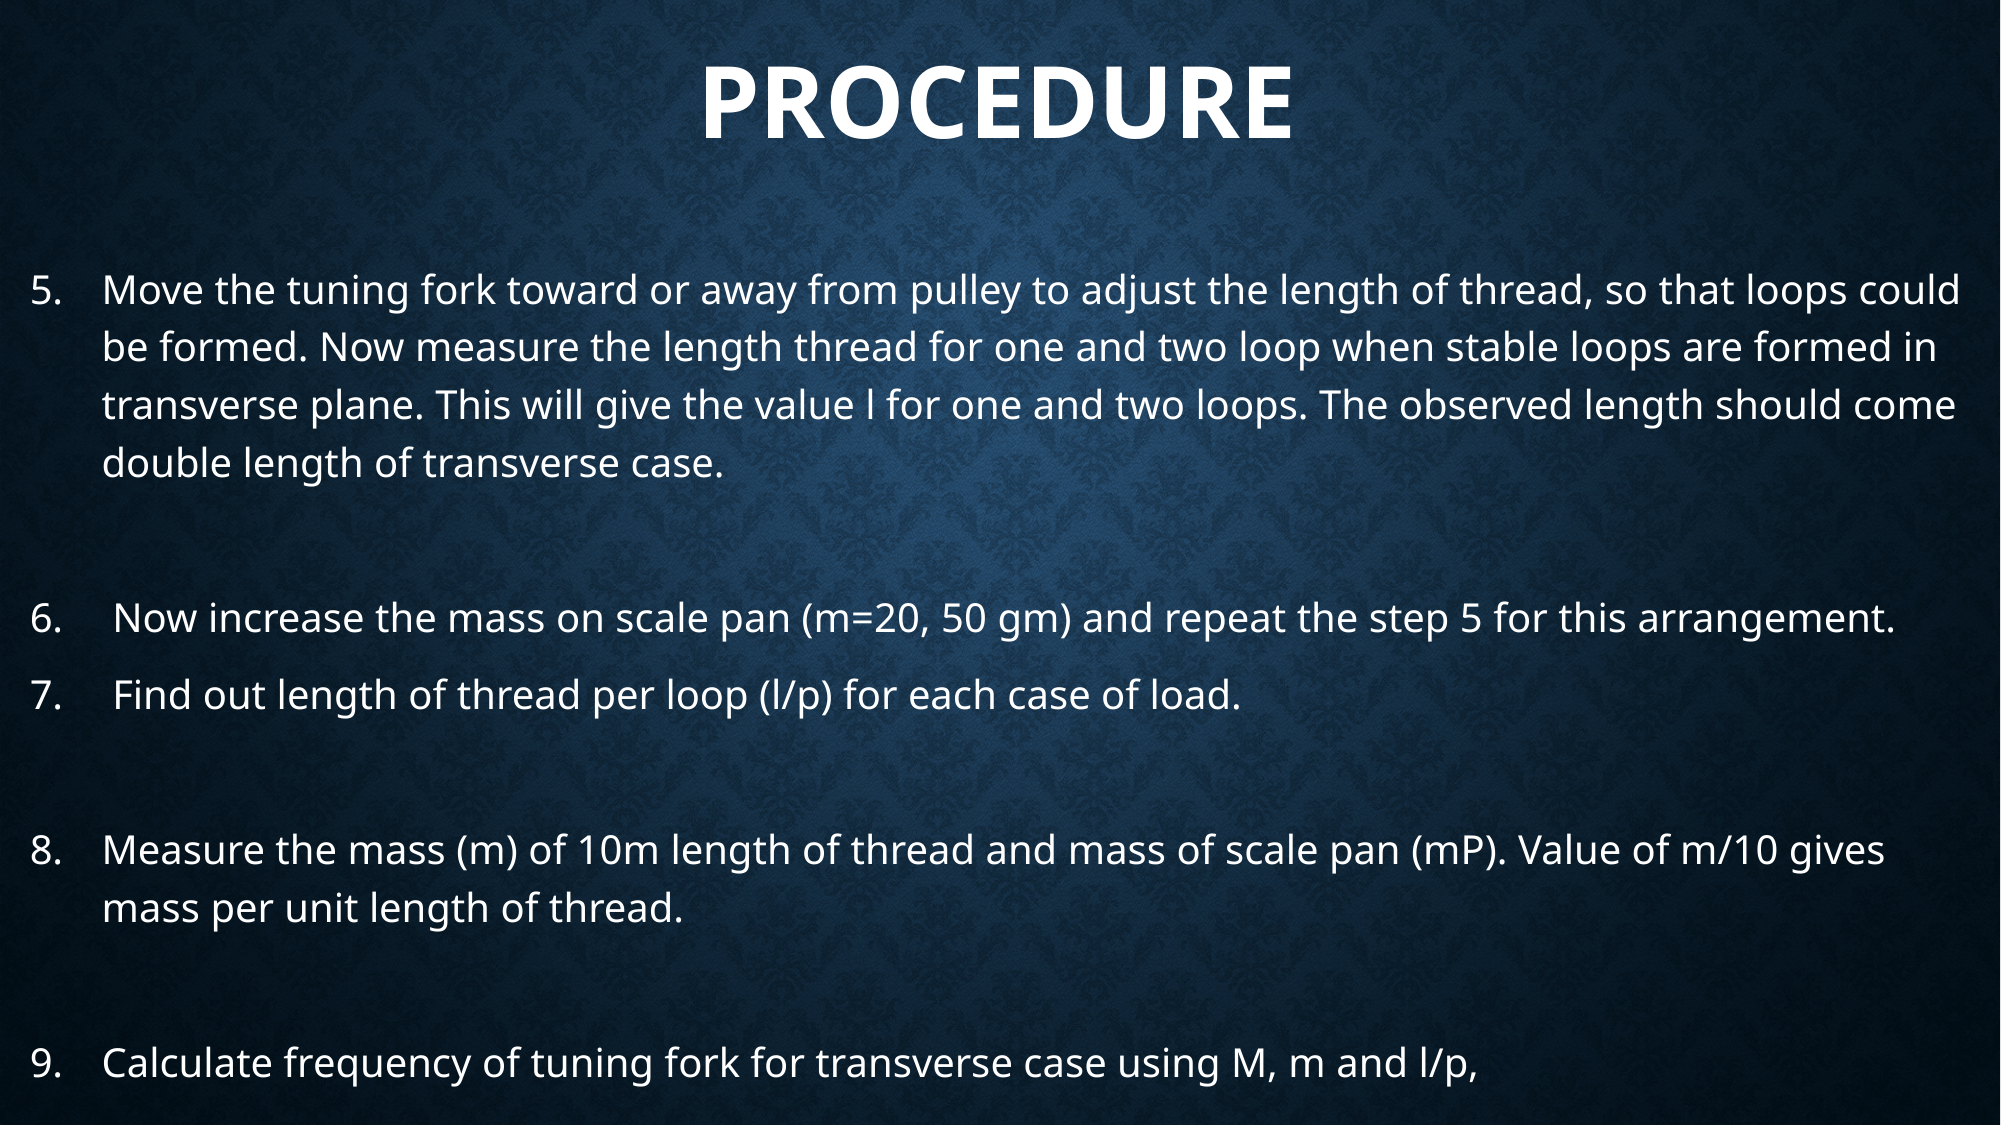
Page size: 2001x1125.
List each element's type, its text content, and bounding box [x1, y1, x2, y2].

title PROCEDURE [147, 0, 1847, 216]
list Move the tuning fork toward or away from pulley to adjust the length of thread, so that loops could be formed. Now measure the length thread for one and two loop when stable loops are formed in transverse plane. This will give the value l for one and two loops. The observed length should come double length of transverse case. Now increase the mass on scale pan (m=20, 50 gm) and repeat the step 5 for this arrangement. Find out length of thread per loop (l/p) for each case of load. Measure the mass (m) of 10m length of thread and mass of scale pan (mP). Value of m/10 gives mass per unit length of thread. Calculate frequency of tuning fork for transverse case using M, m and l/p, [14, 247, 1982, 1105]
